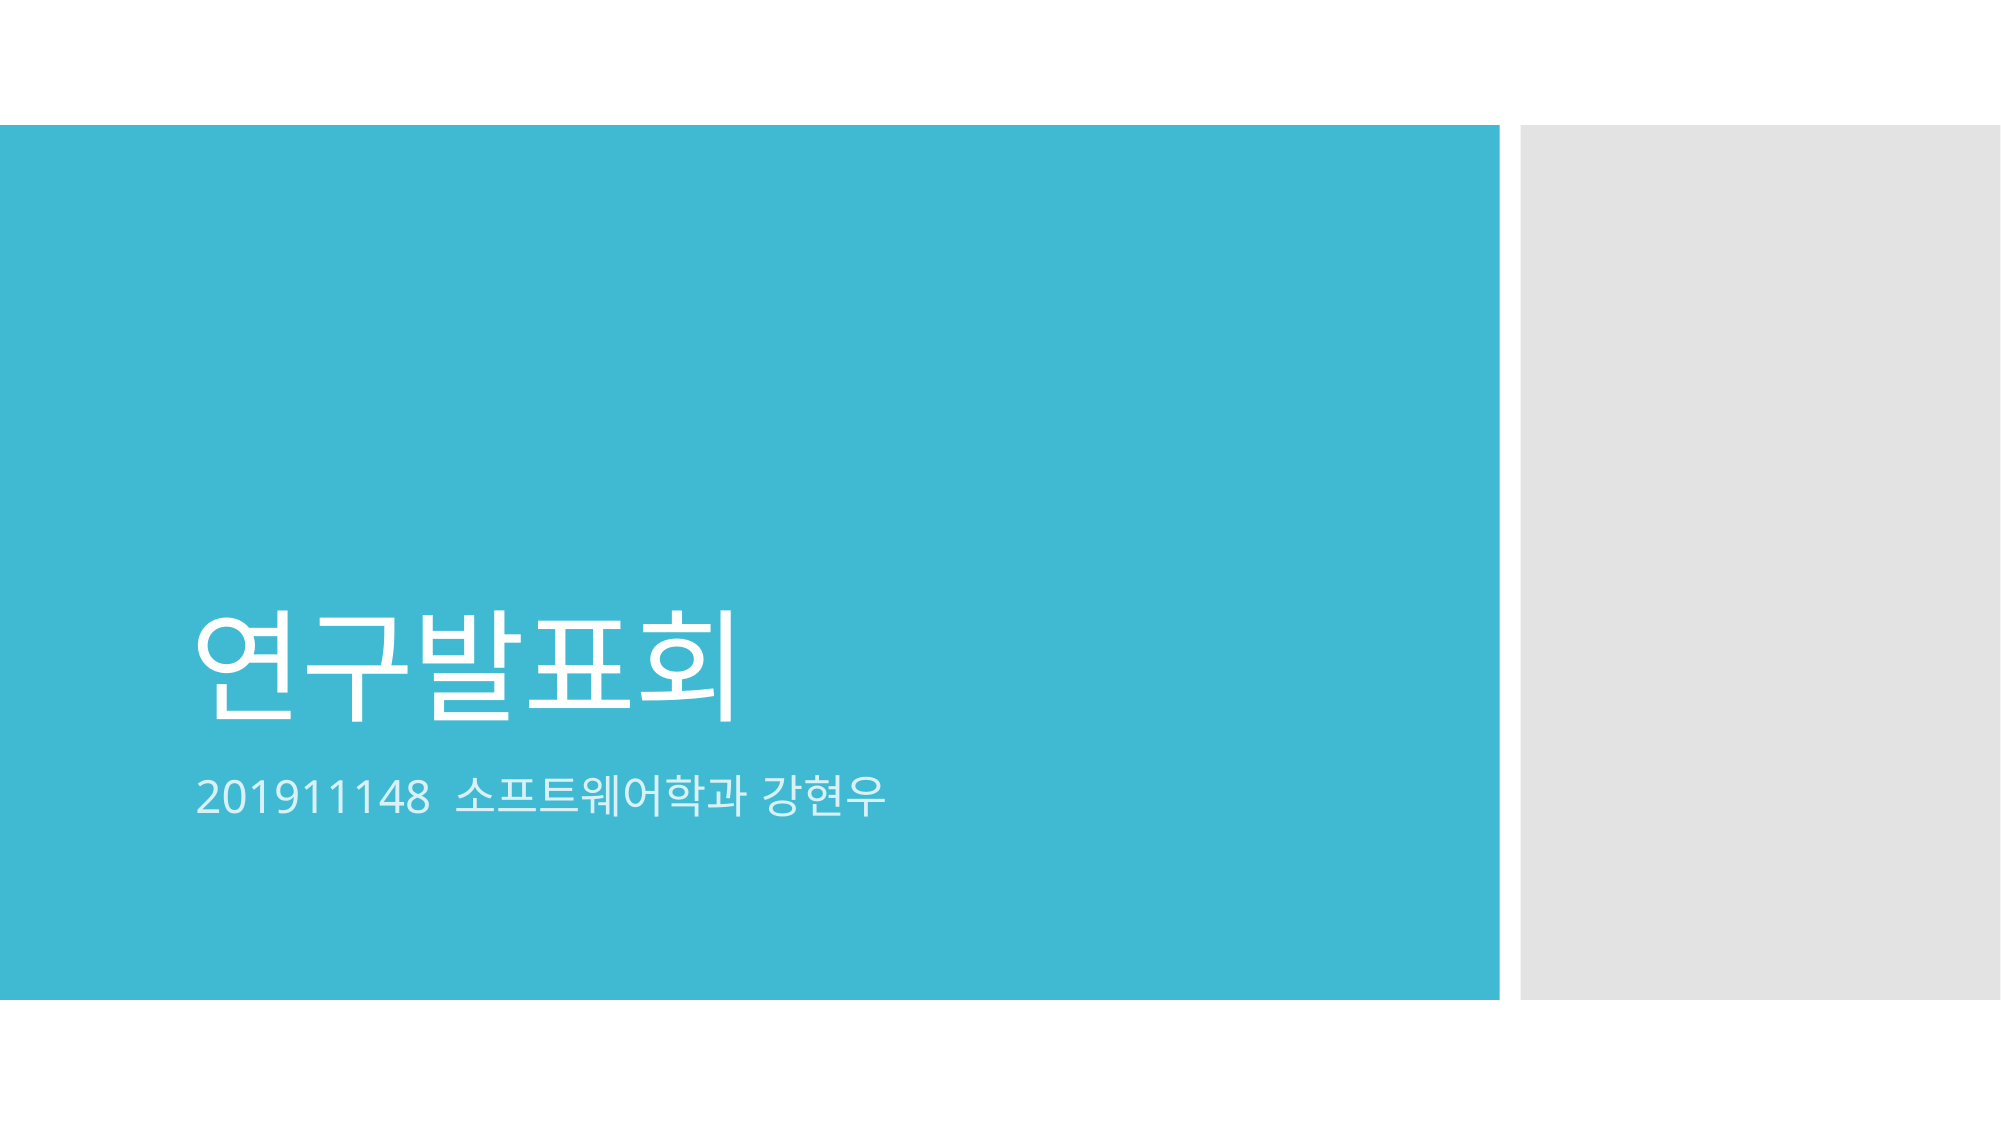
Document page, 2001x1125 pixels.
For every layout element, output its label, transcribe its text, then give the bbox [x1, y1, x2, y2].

title 연구발표회 [175, 213, 1376, 747]
subtitle 201911148 소프트웨어학과 강현우 [180, 766, 1381, 917]
